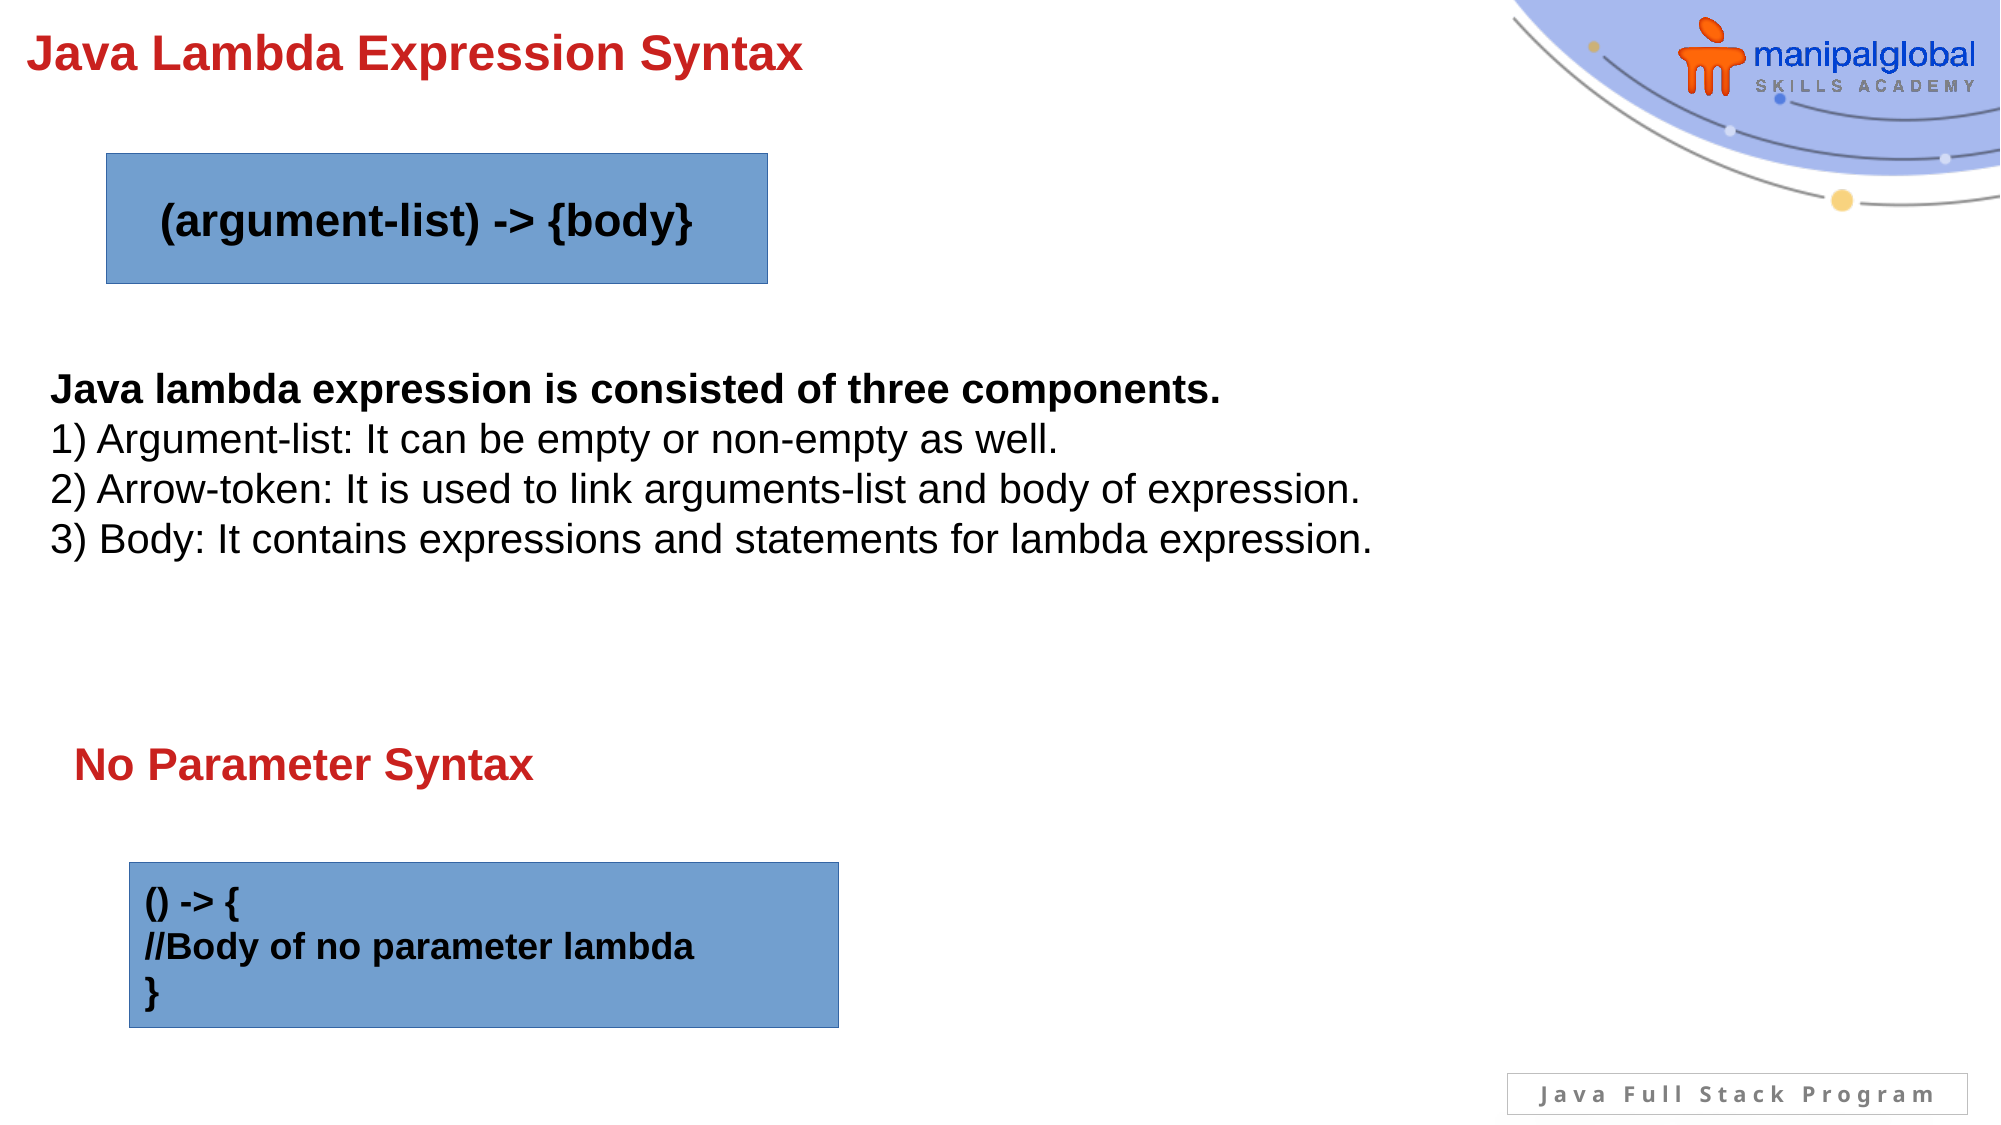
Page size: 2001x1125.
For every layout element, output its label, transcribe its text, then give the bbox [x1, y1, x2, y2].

text_box Java Full Stack Program [1507, 1073, 1968, 1115]
text_box Java lambda expression is consisted of three components. 1) Argument-list: It can be empty or non-empty as well. 2) Arrow-token: It is used to link arguments-list and body of expression. 3) Body: It contains expressions and statements for lambda expression. [35, 354, 1441, 761]
text_box () -> { //Body of no parameter lambda } [129, 862, 839, 1028]
text_box No Parameter Syntax [58, 727, 945, 1028]
text_box Java Lambda Expression Syntax [11, 13, 863, 298]
picture [0, 0, 2000, 1125]
text_box (argument-list) -> {body} [106, 153, 768, 284]
